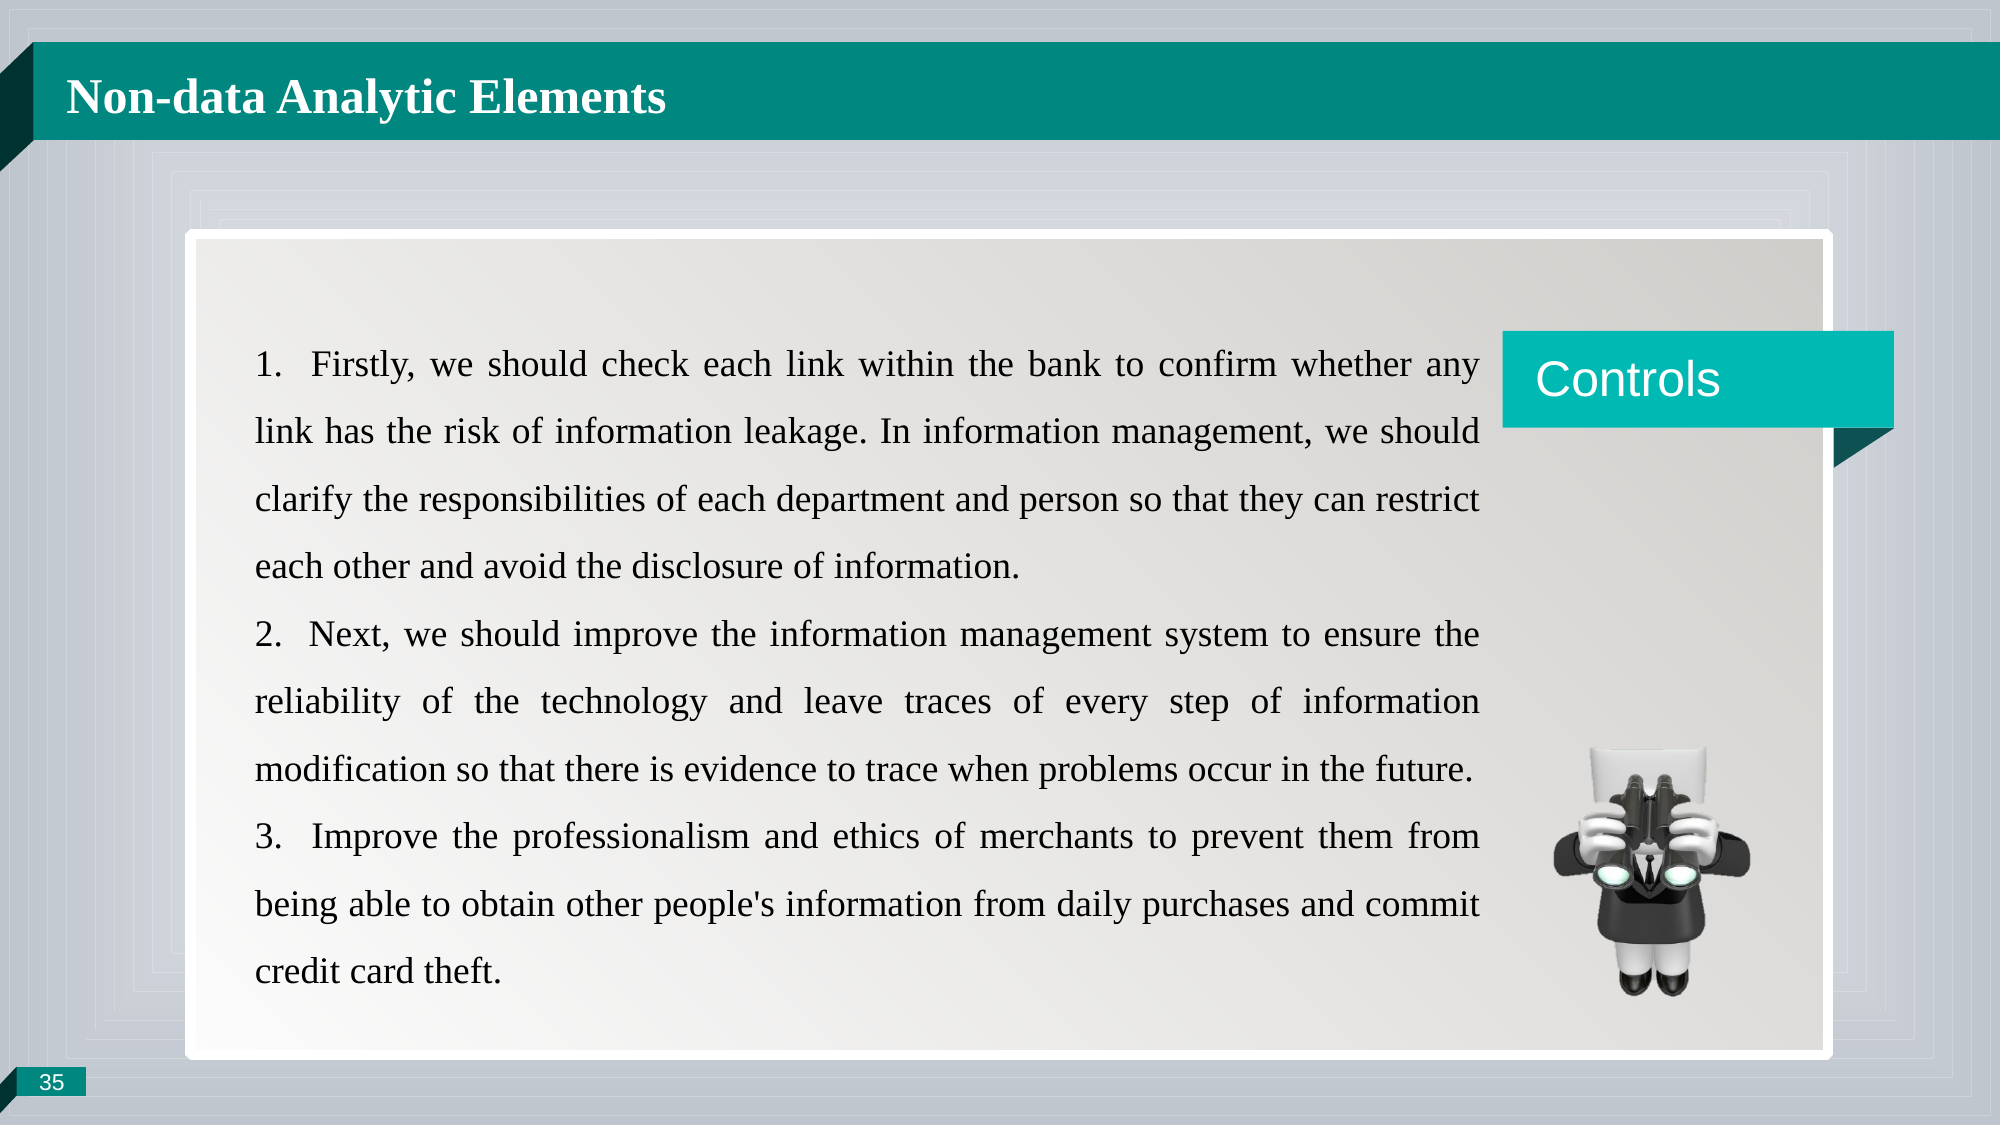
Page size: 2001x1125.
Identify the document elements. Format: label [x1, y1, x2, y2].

text_box [0, 41, 2000, 1117]
